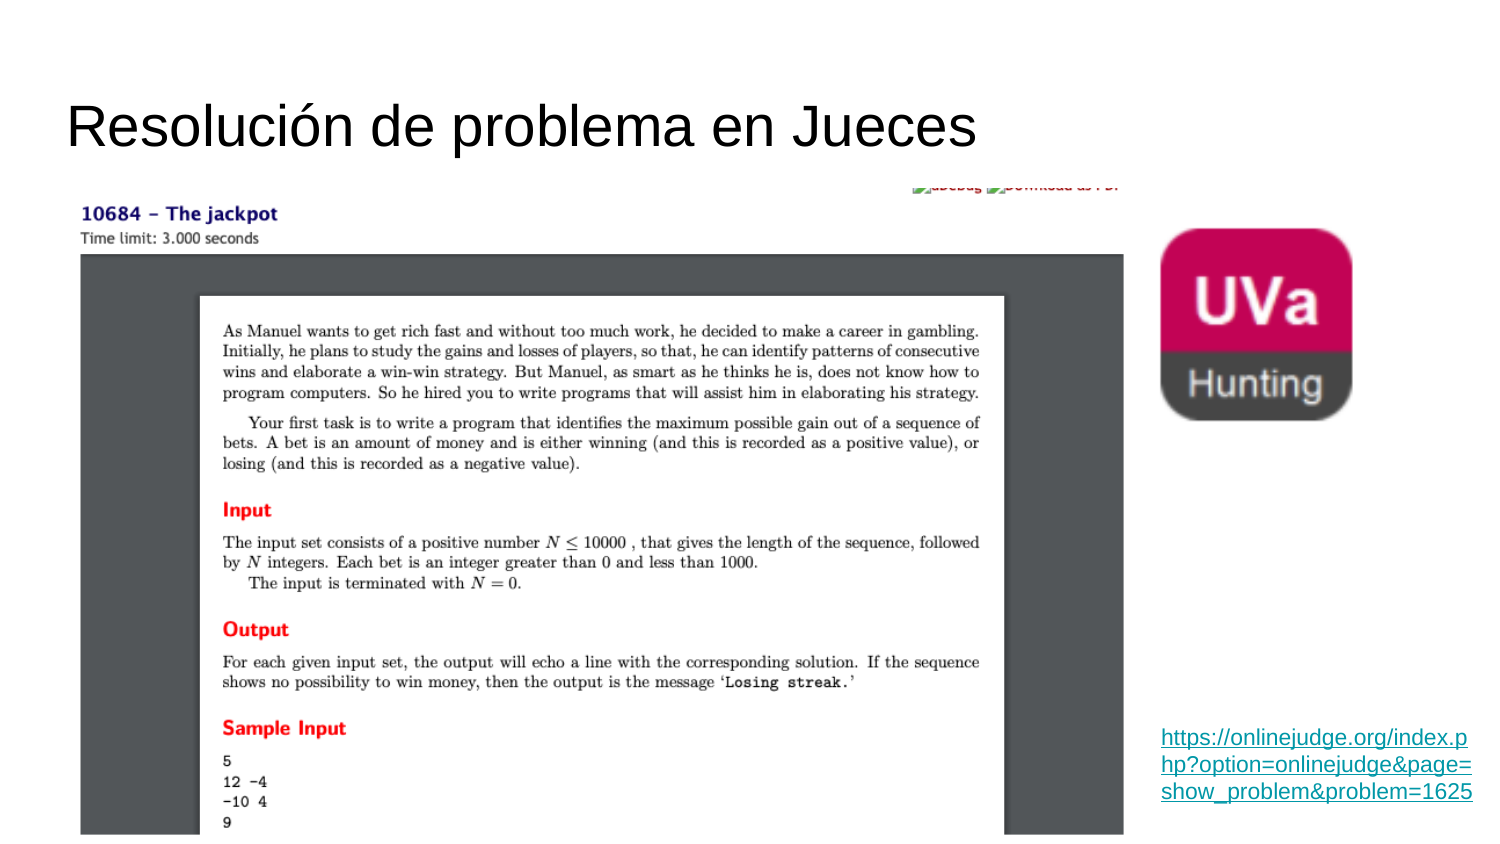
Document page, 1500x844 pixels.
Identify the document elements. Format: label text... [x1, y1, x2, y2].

title Resolución de problema en Jueces [51, 72, 1449, 167]
text_box https://onlinejudge.org/index.php?option=onlinejudge&page=show_problem&problem=1625 [1146, 703, 1491, 819]
picture [68, 188, 1421, 844]
